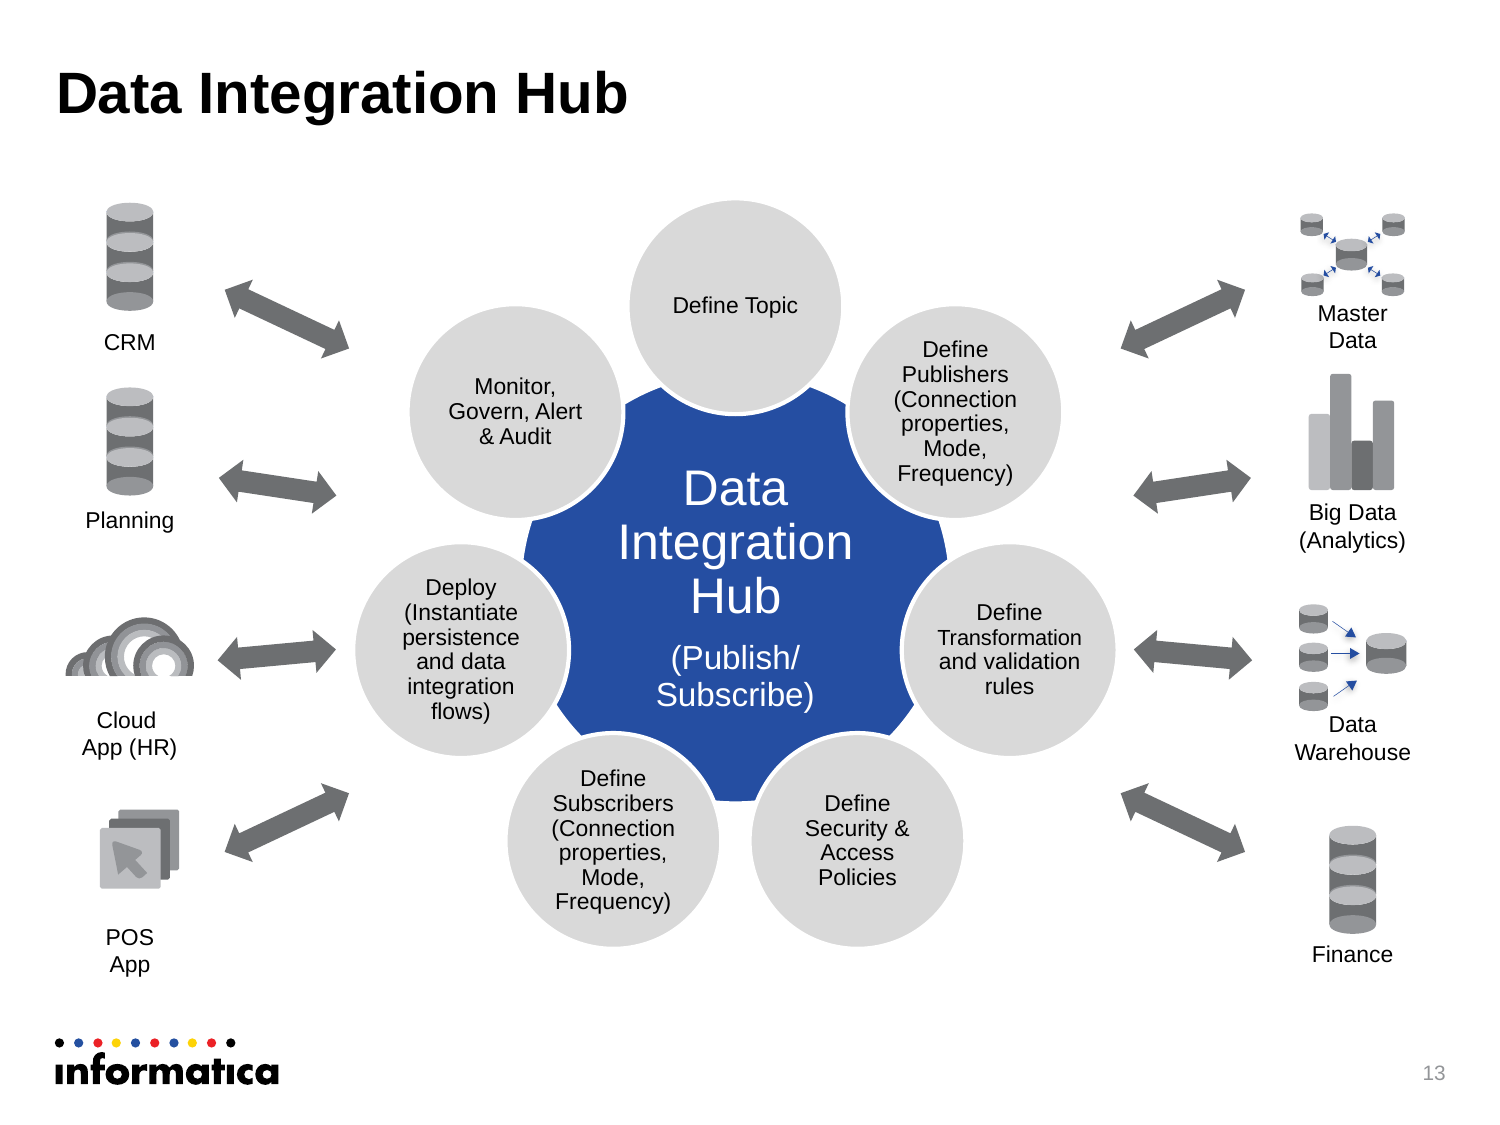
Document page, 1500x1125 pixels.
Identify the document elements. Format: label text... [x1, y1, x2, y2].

text_box POS App [90, 914, 169, 985]
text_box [106, 387, 154, 496]
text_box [99, 809, 180, 889]
text_box Planning [70, 498, 142, 541]
text_box Data Warehouse [1329, 702, 1426, 773]
title Data Integration Hub [56, 56, 1446, 138]
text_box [1308, 373, 1395, 491]
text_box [1113, 297, 1253, 844]
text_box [147, 190, 1324, 957]
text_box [1329, 825, 1377, 935]
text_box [1298, 604, 1407, 712]
text_box Big Data (Analytics) [1329, 490, 1422, 561]
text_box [65, 617, 195, 677]
text_box Finance [1297, 932, 1409, 975]
slide_number 13 [1393, 1044, 1446, 1093]
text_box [106, 202, 154, 312]
text_box Master Data [1329, 304, 1403, 361]
text_box CRM [88, 320, 142, 363]
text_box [217, 297, 356, 844]
text_box Cloud App (HR) [67, 698, 142, 768]
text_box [1300, 213, 1406, 297]
